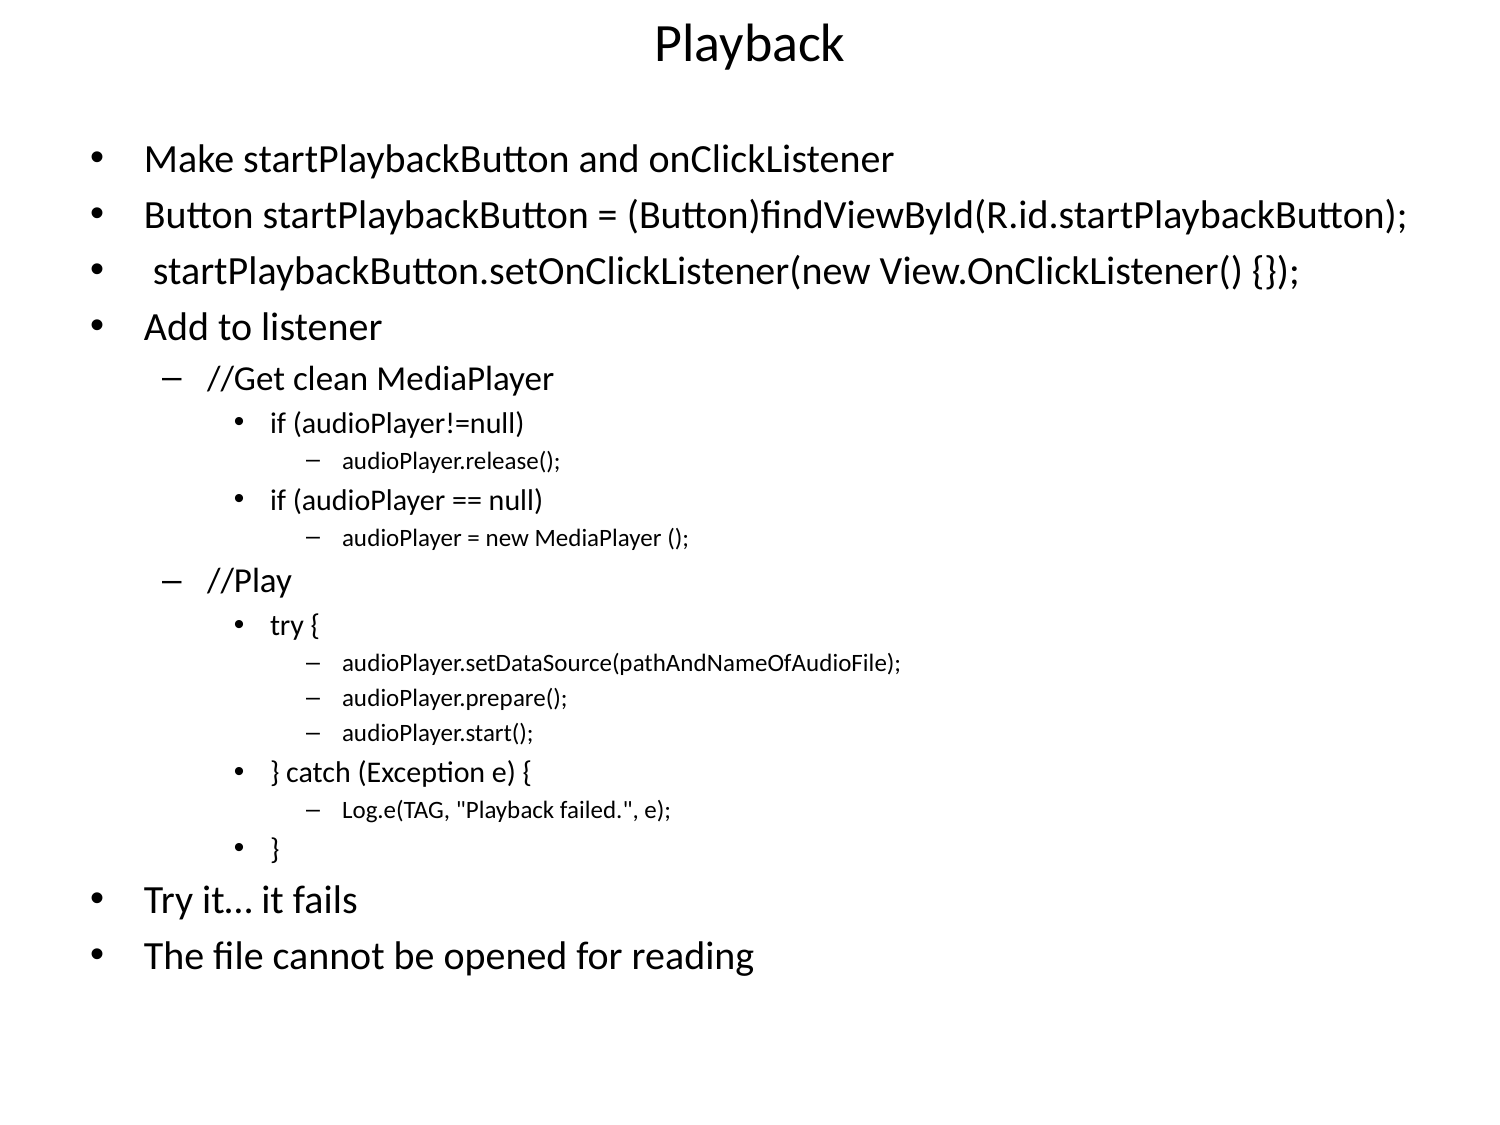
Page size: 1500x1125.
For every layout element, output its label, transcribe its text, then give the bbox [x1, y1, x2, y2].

title Playback [75, 0, 1425, 80]
list Make startPlaybackButton and onClickListener Button startPlaybackButton = (Button)findViewById(R.id.startPlaybackButton); startPlaybackButton.setOnClickListener(new View.OnClickListener() {}); Add to listener //Get clean MediaPlayer if (audioPlayer!=null) audioPlayer.release(); if (audioPlayer == null) audioPlayer = new MediaPlayer (); //Play try { audioPlayer.setDataSource(pathAndNameOfAudioFile); audioPlayer.prepare(); audioPlayer.start(); } catch (Exception e) { Log.e(TAG, "Playback failed.", e); } Try it… it fails The file cannot be opened for reading [75, 125, 1425, 1005]
